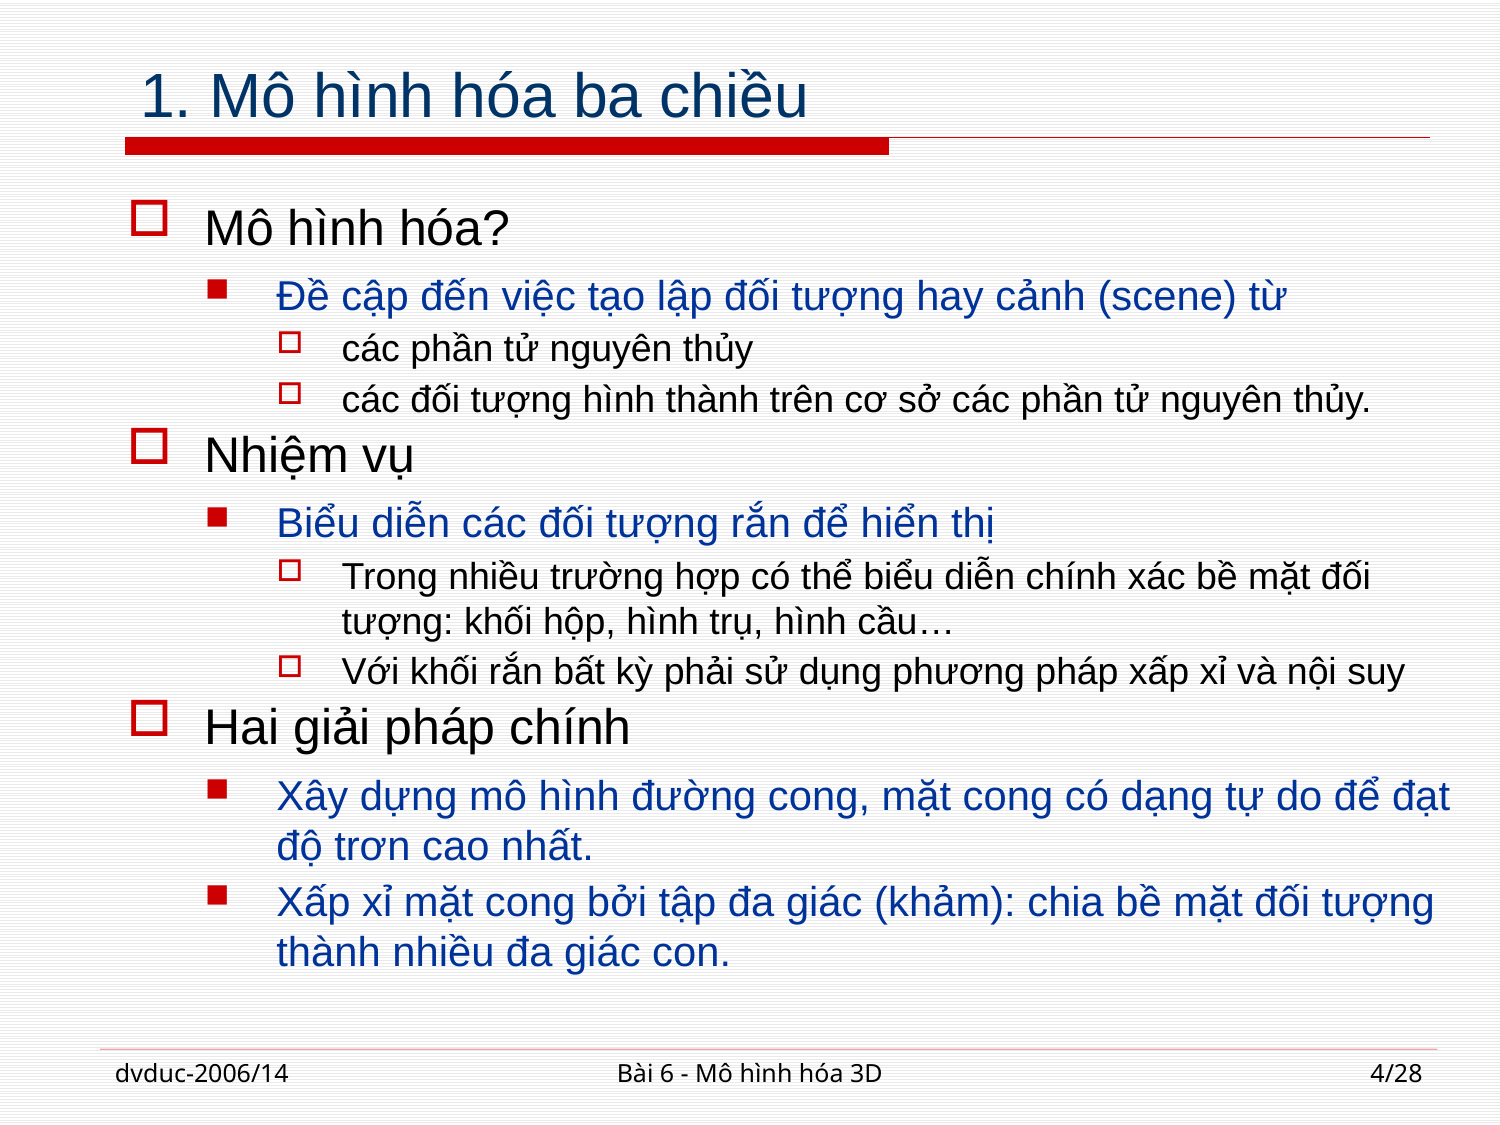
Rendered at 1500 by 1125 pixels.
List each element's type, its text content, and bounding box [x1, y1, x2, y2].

slide_number 4/28 [1112, 1049, 1438, 1103]
list Mô hình hóa? Đề cập đến việc tạo lập đối tượng hay cảnh (scene) từ các phần tử nguyên thủy các đối tượng hình thành trên cơ sở các phần tử nguyên thủy. Nhiệm vụ Biểu diễn các đối tượng rắn để hiển thị Trong nhiều trường hợp có thể biểu diễn chính xác bề mặt đối tượng: khối hộp, hình trụ, hình cầu… Với khối rắn bất kỳ phải sử dụng phương pháp xấp xỉ và nội suy Hai giải pháp chính Xây dựng mô hình đường cong, mặt cong có dạng tự do để đạt độ trơn cao nhất. Xấp xỉ mặt cong bởi tập đa giác (khảm): chia bề mặt đối tượng thành nhiều đa giác con. [112, 187, 1476, 1026]
slide_number dvduc-2006/14 [99, 1049, 426, 1103]
title 1. Mô hình hóa ba chiều [124, 24, 1476, 138]
footer Bài 6 - Mô hình hóa 3D [512, 1049, 988, 1103]
